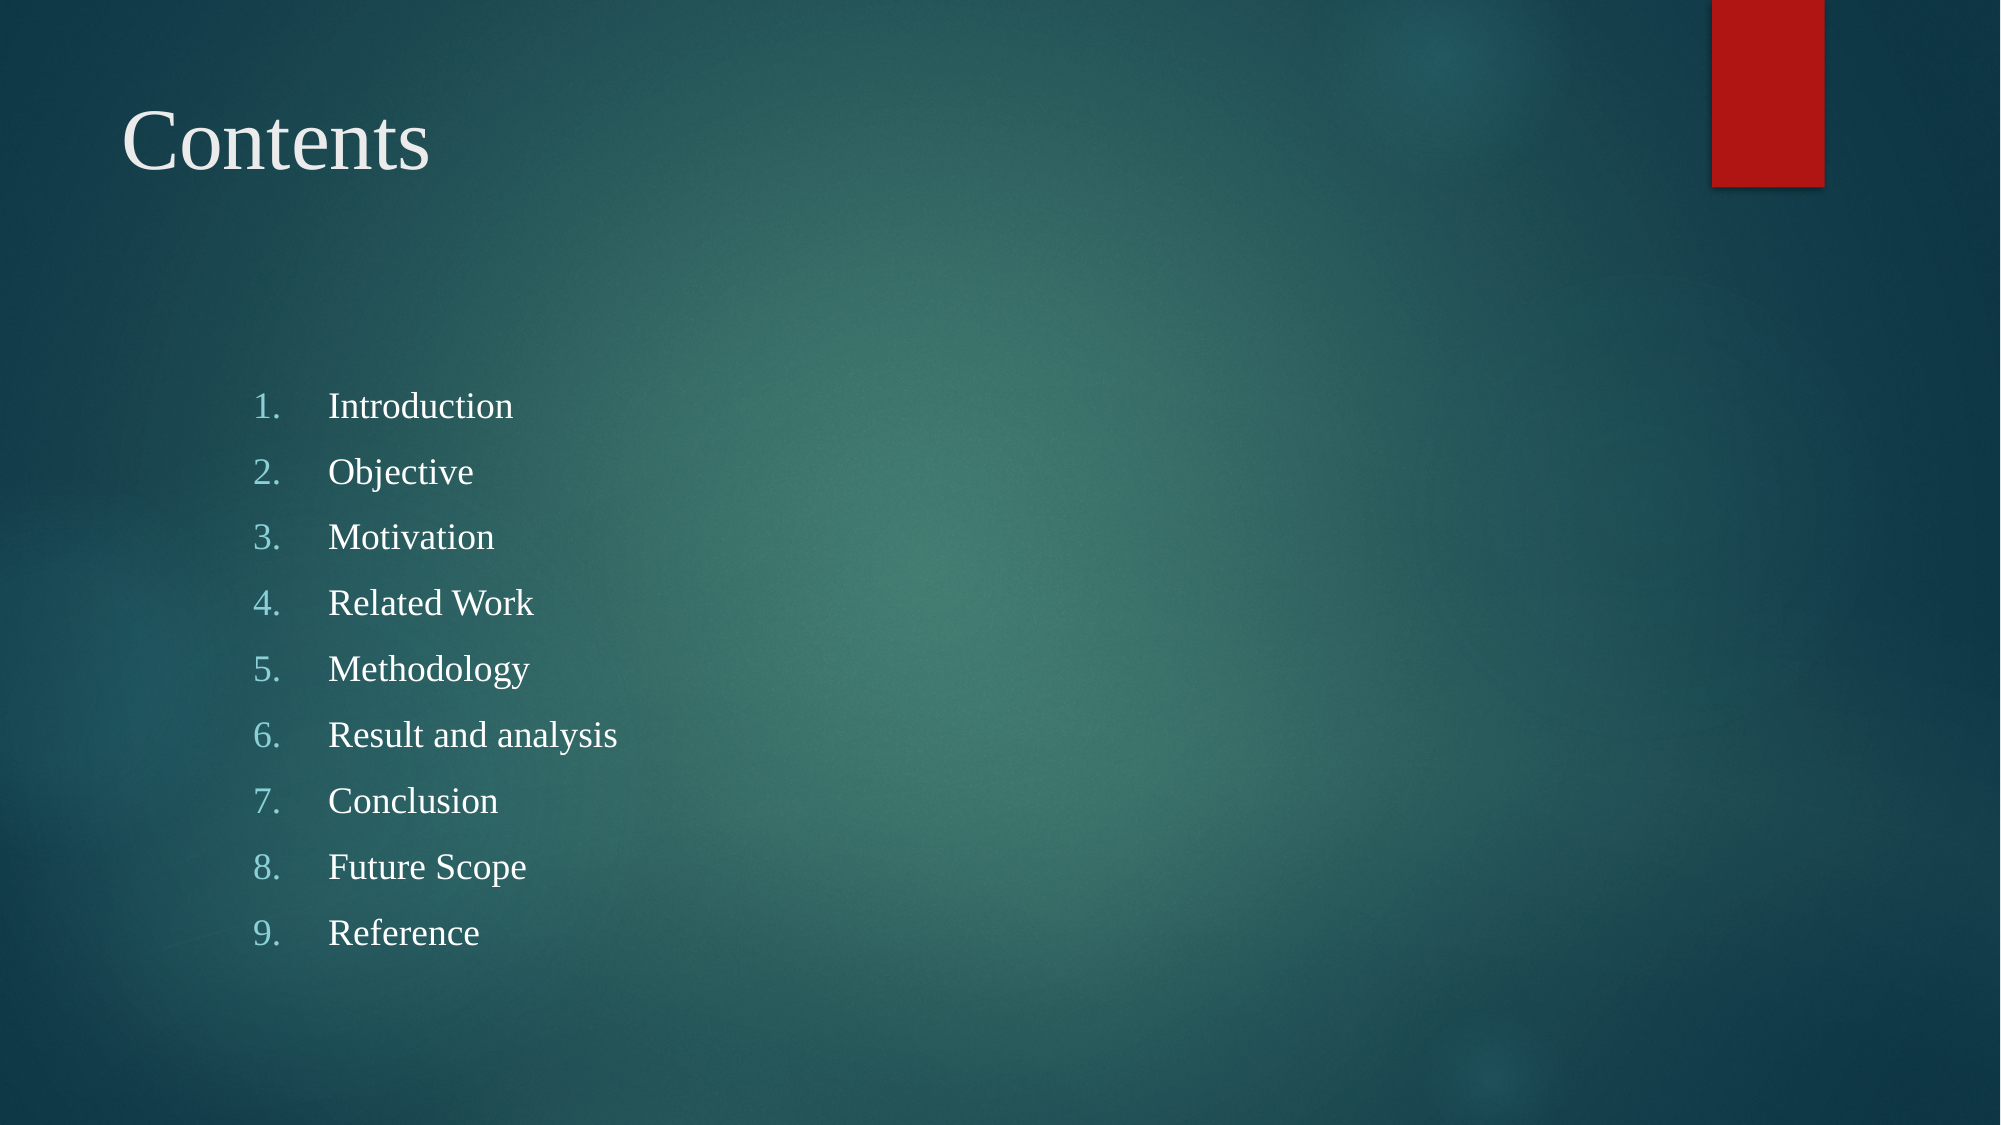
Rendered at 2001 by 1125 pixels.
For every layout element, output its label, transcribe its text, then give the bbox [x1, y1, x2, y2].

list Introduction Objective Motivation Related Work Methodology Result and analysis Conclusion Future Scope Reference [238, 373, 1814, 940]
title Contents [106, 74, 1649, 304]
picture [0, 0, 2001, 1125]
